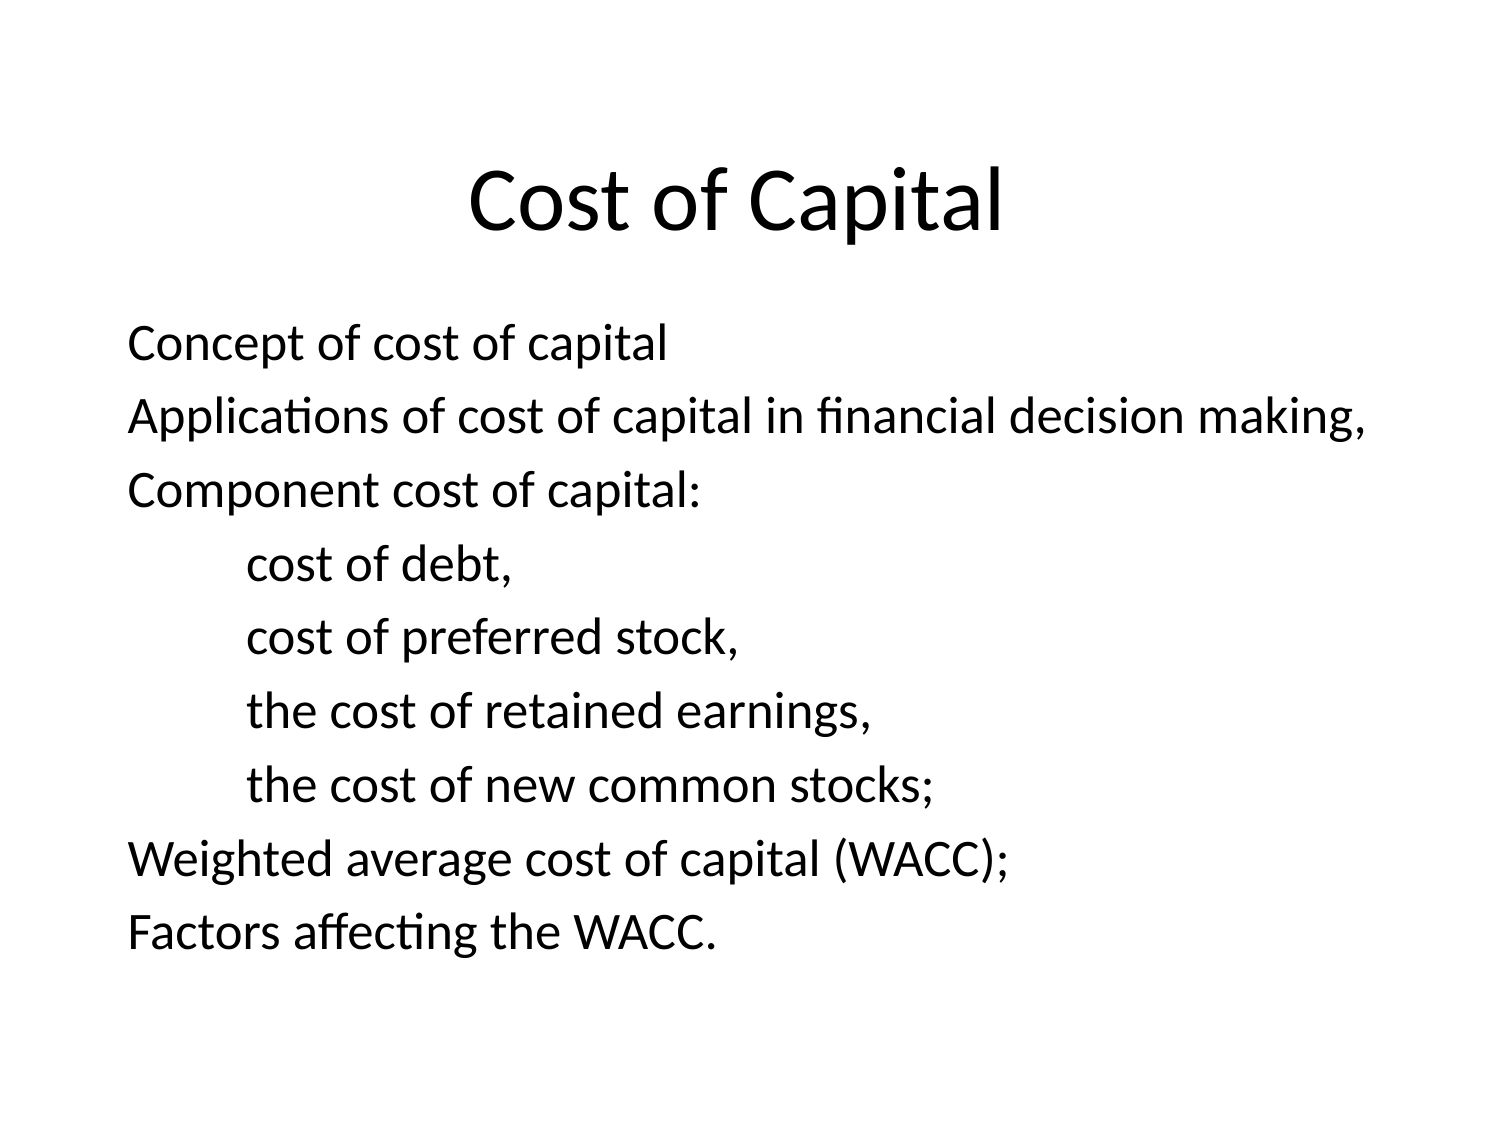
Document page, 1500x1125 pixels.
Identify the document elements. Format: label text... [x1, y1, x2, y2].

subtitle Concept of cost of capital Applications of cost of capital in financial decision making, Component cost of capital: cost of debt, cost of preferred stock, the cost of retained earnings, the cost of new common stocks; Weighted average cost of capital (WACC); Factors affecting the WACC. [112, 299, 1388, 1025]
title Cost of Capital [99, 99, 1375, 288]
